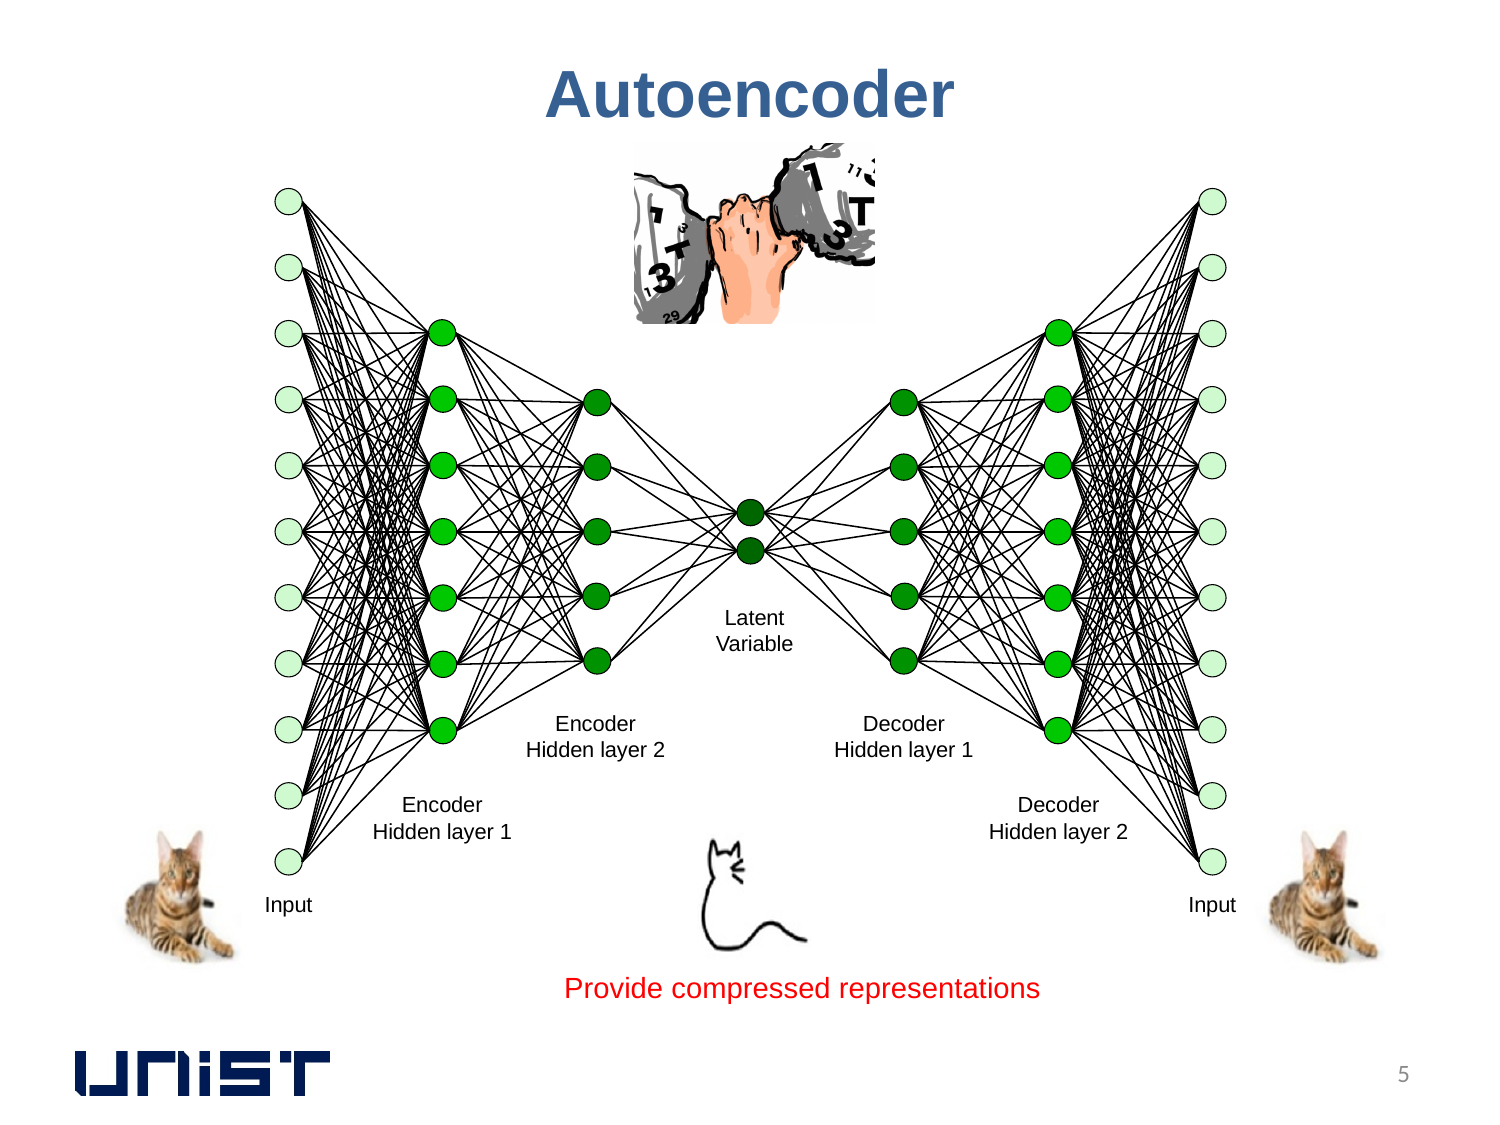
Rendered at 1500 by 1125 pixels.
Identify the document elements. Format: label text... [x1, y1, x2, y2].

text_box Provide compressed representations [549, 962, 1057, 1013]
slide_number 5 [1074, 1042, 1425, 1103]
picture [95, 824, 257, 975]
picture [634, 142, 876, 325]
title Autoencoder [74, 44, 1426, 138]
picture [75, 1051, 330, 1096]
picture [675, 829, 820, 971]
picture [1239, 824, 1401, 975]
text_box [238, 188, 1262, 926]
